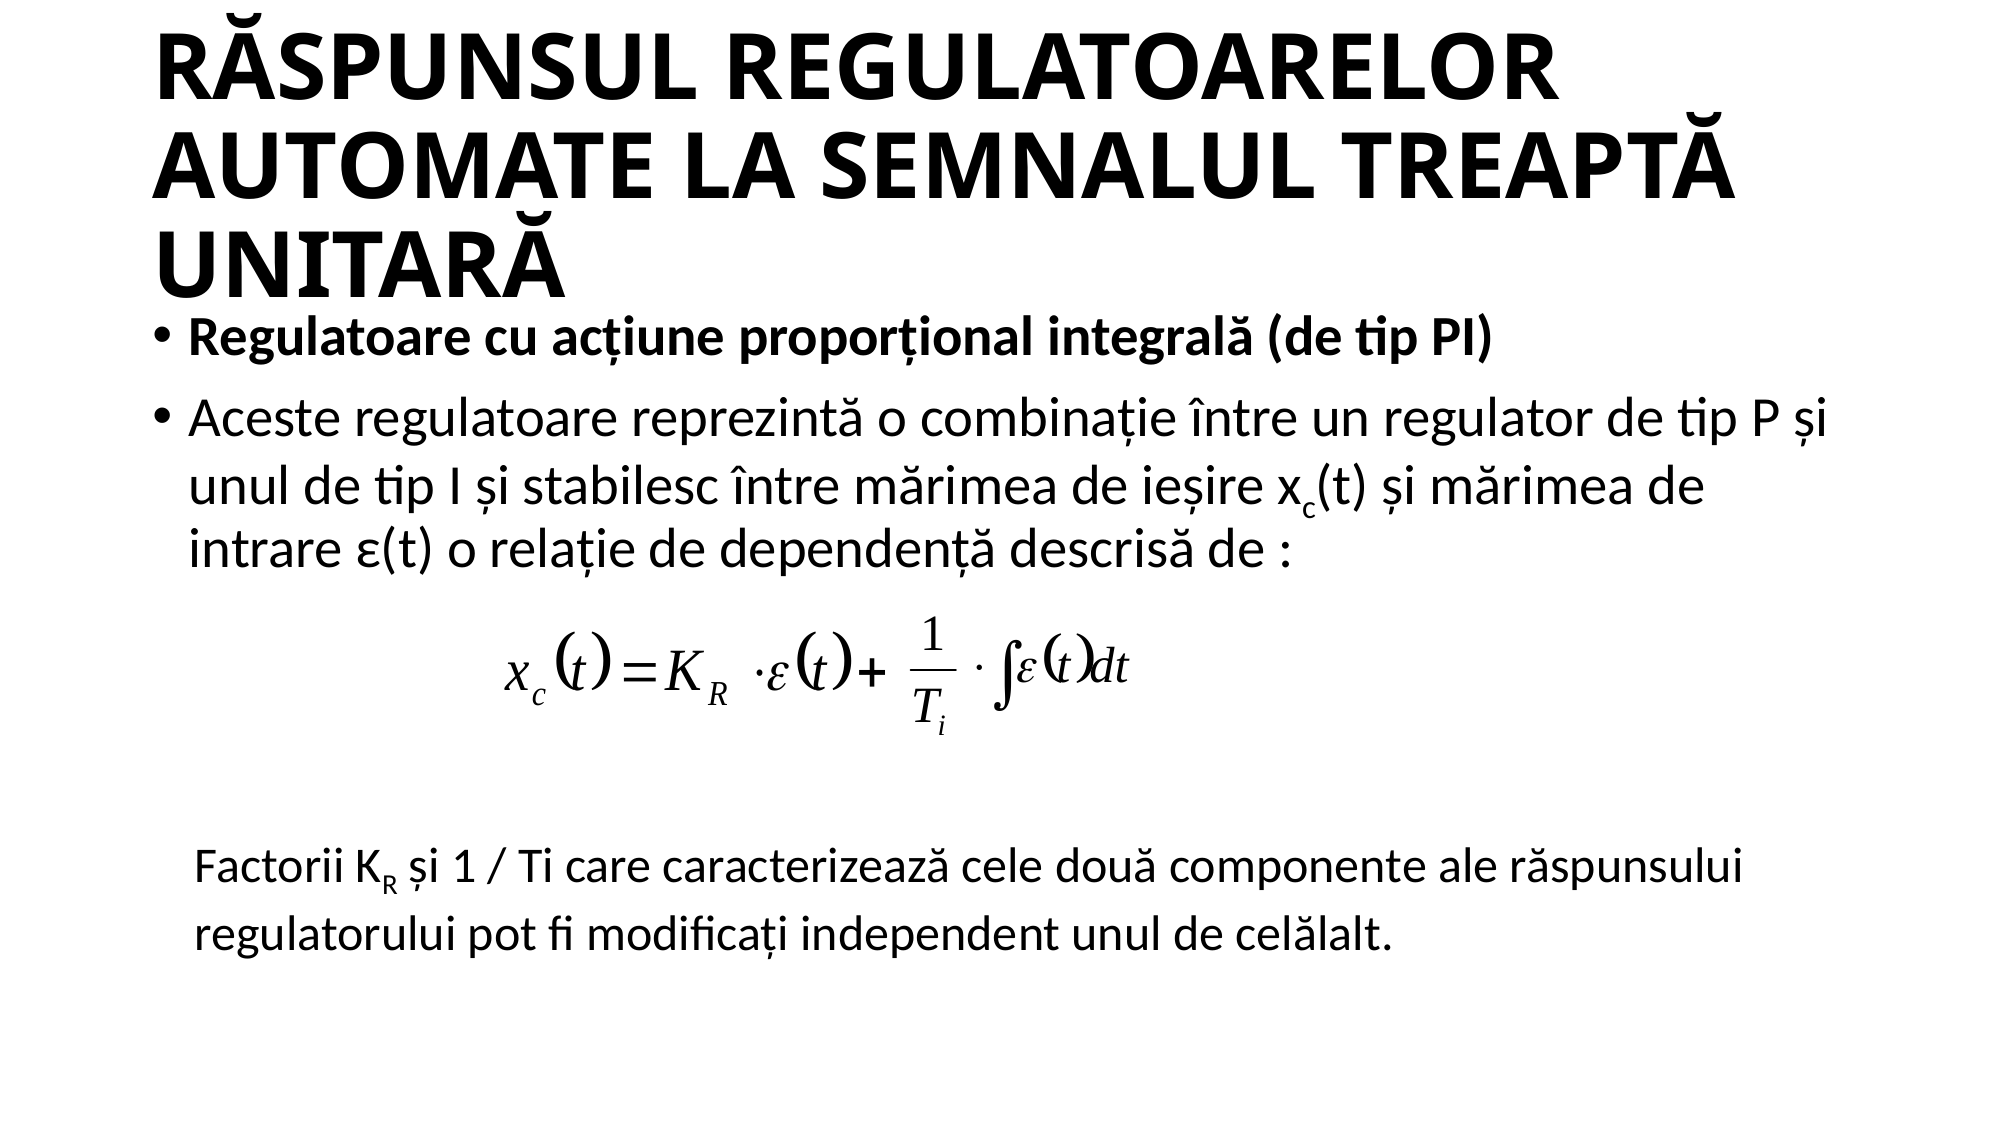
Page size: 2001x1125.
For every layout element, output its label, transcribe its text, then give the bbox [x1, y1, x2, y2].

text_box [902, 602, 1143, 747]
title RĂSPUNSUL REGULATOARELOR AUTOMATE LA SEMNALUL TREAPTĂ UNITARĂ [137, 59, 1863, 278]
list Regulatoare cu acțiune proporțional integrală (de tip PI) Aceste regulatoare reprezintă o combinație între un regulator de tip P și unul de tip I și stabilesc între mărimea de ieșire xc(t) și mărimea de intrare ε(t) o relație de dependență descrisă de : [137, 299, 1863, 588]
text_box Factorii KR și 1 / Ti care caracterizează cele două componente ale răspunsului regulatorului pot fi modificați independent unul de celălalt. [180, 824, 1933, 1013]
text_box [494, 629, 899, 720]
